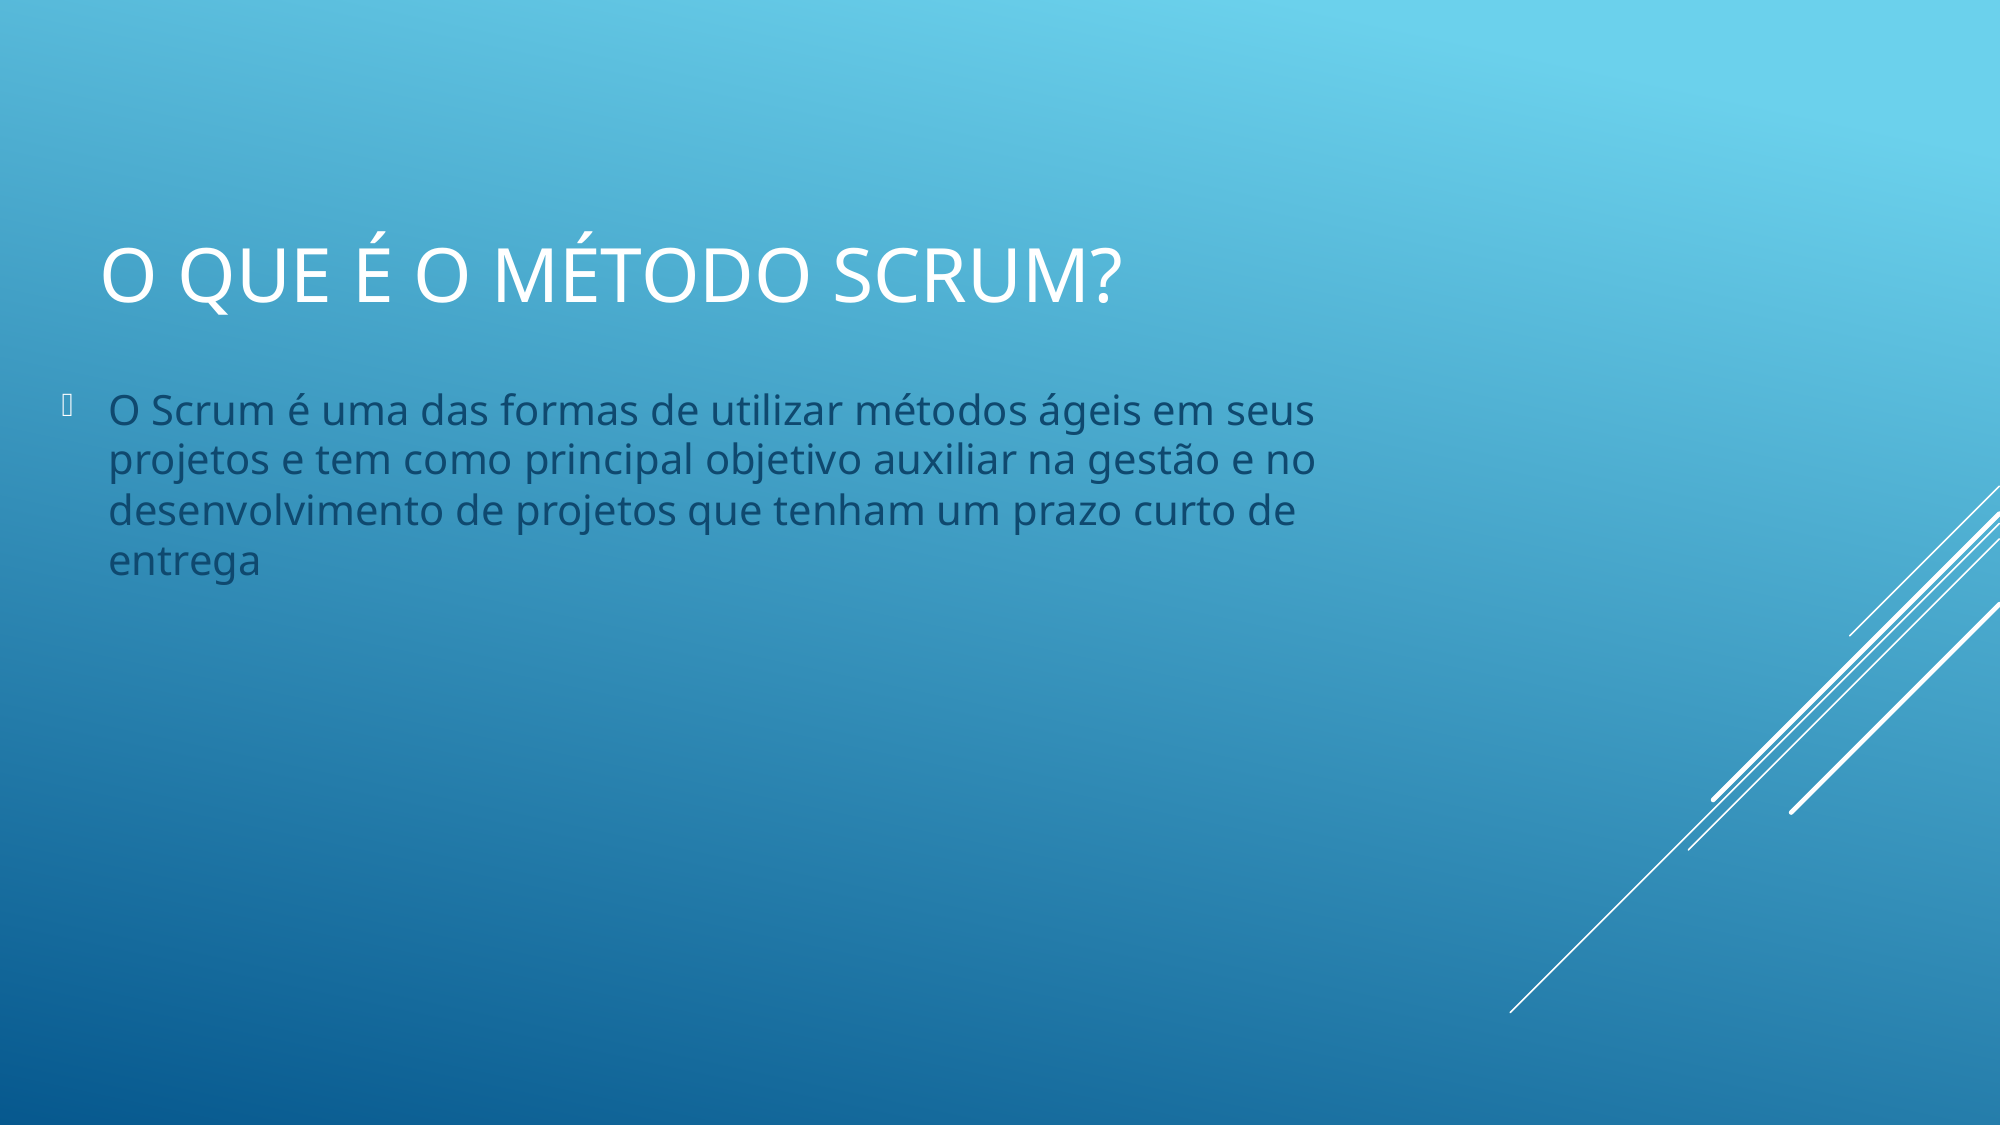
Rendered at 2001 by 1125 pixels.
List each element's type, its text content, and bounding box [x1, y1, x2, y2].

title O que é o método Scrum? [84, 149, 1485, 397]
list O Scrum é uma das formas de utilizar métodos ágeis em seus projetos e tem como principal objetivo auxiliar na gestão e no desenvolvimento de projetos que tenham um prazo curto de entrega [46, 186, 1447, 780]
